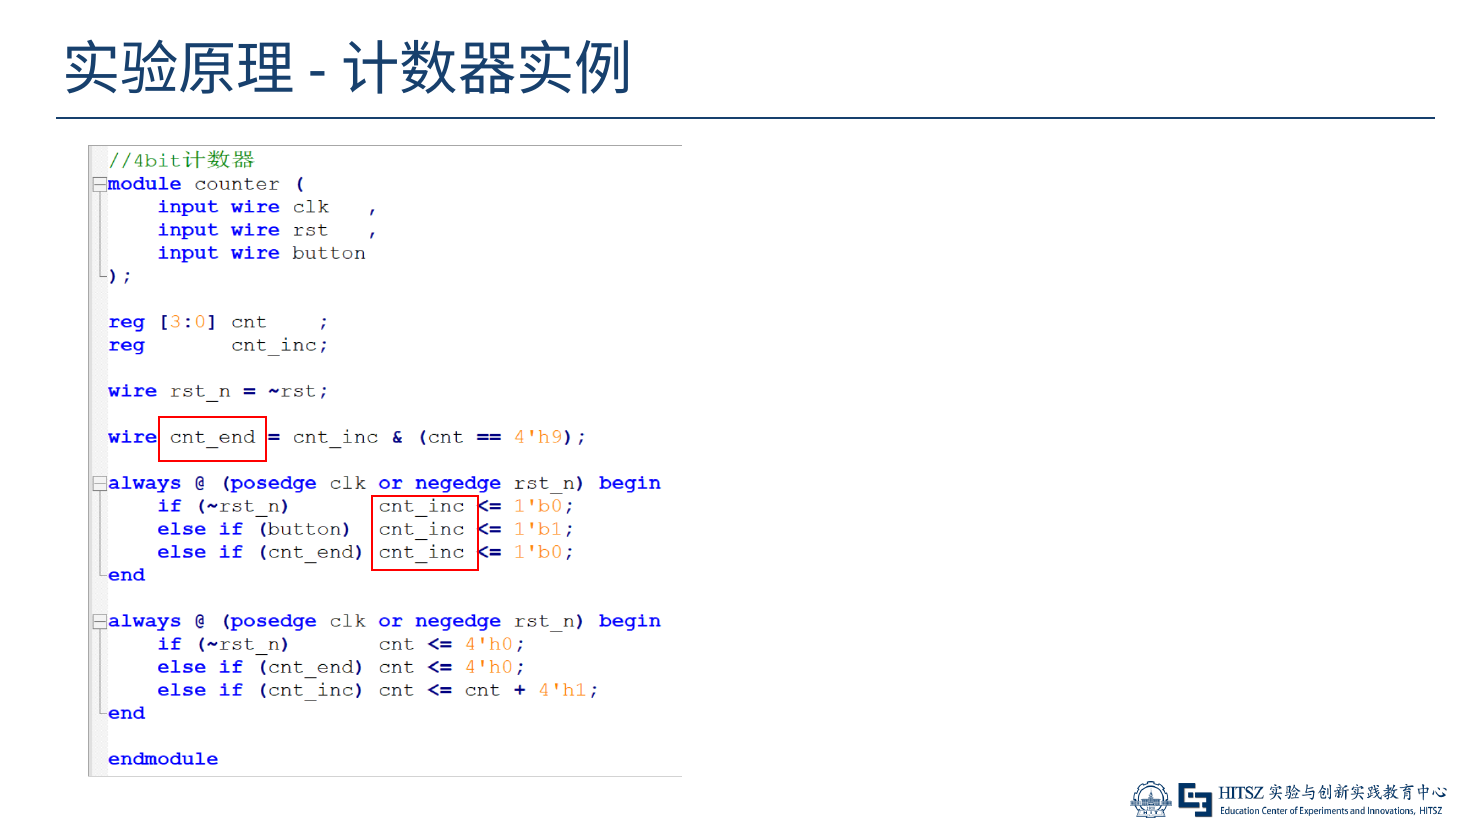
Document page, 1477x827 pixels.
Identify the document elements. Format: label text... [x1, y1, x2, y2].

picture [1128, 781, 1452, 818]
picture [88, 144, 682, 777]
text_box 实验原理-计数器实例 [47, 23, 727, 109]
